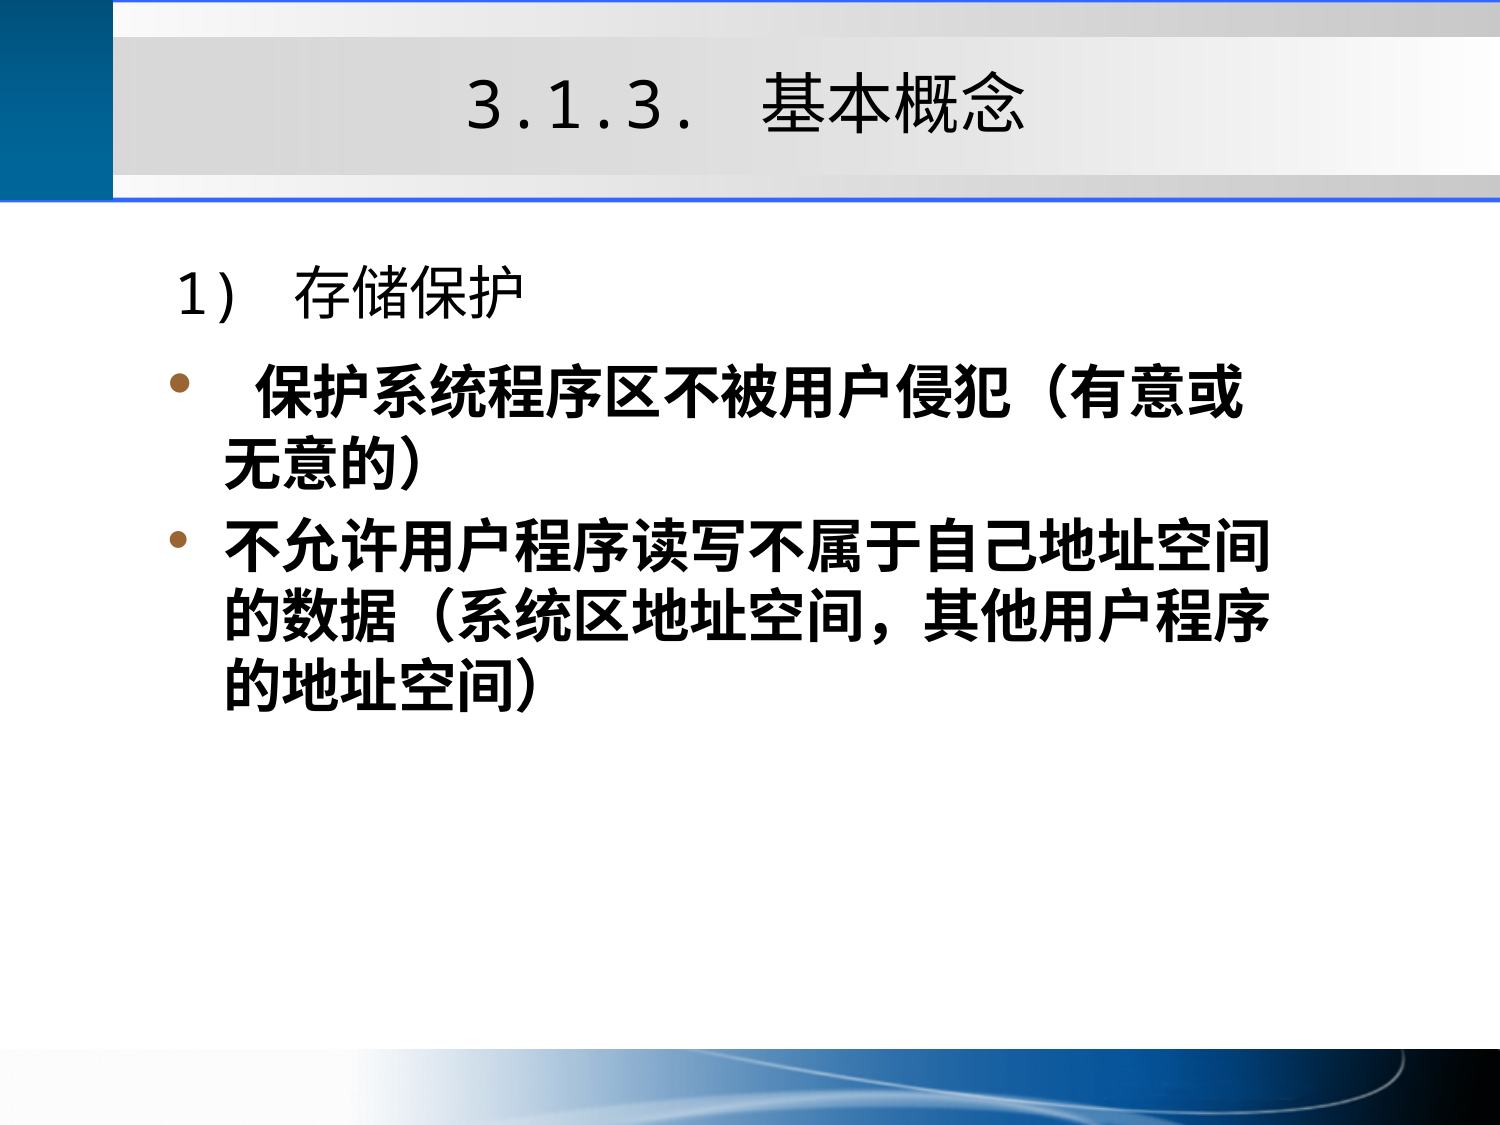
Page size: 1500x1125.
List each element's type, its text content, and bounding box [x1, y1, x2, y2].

picture [0, 1049, 1500, 1125]
text_box 3.1.3. 基本概念 [449, 54, 1042, 150]
list 保护系统程序区不被用户侵犯（有意或无意的） 不允许用户程序读写不属于自己地址空间的数据（系统区地址空间，其他用户程序的地址空间） [152, 339, 1318, 991]
title 1) 存储保护 [159, 243, 1294, 339]
